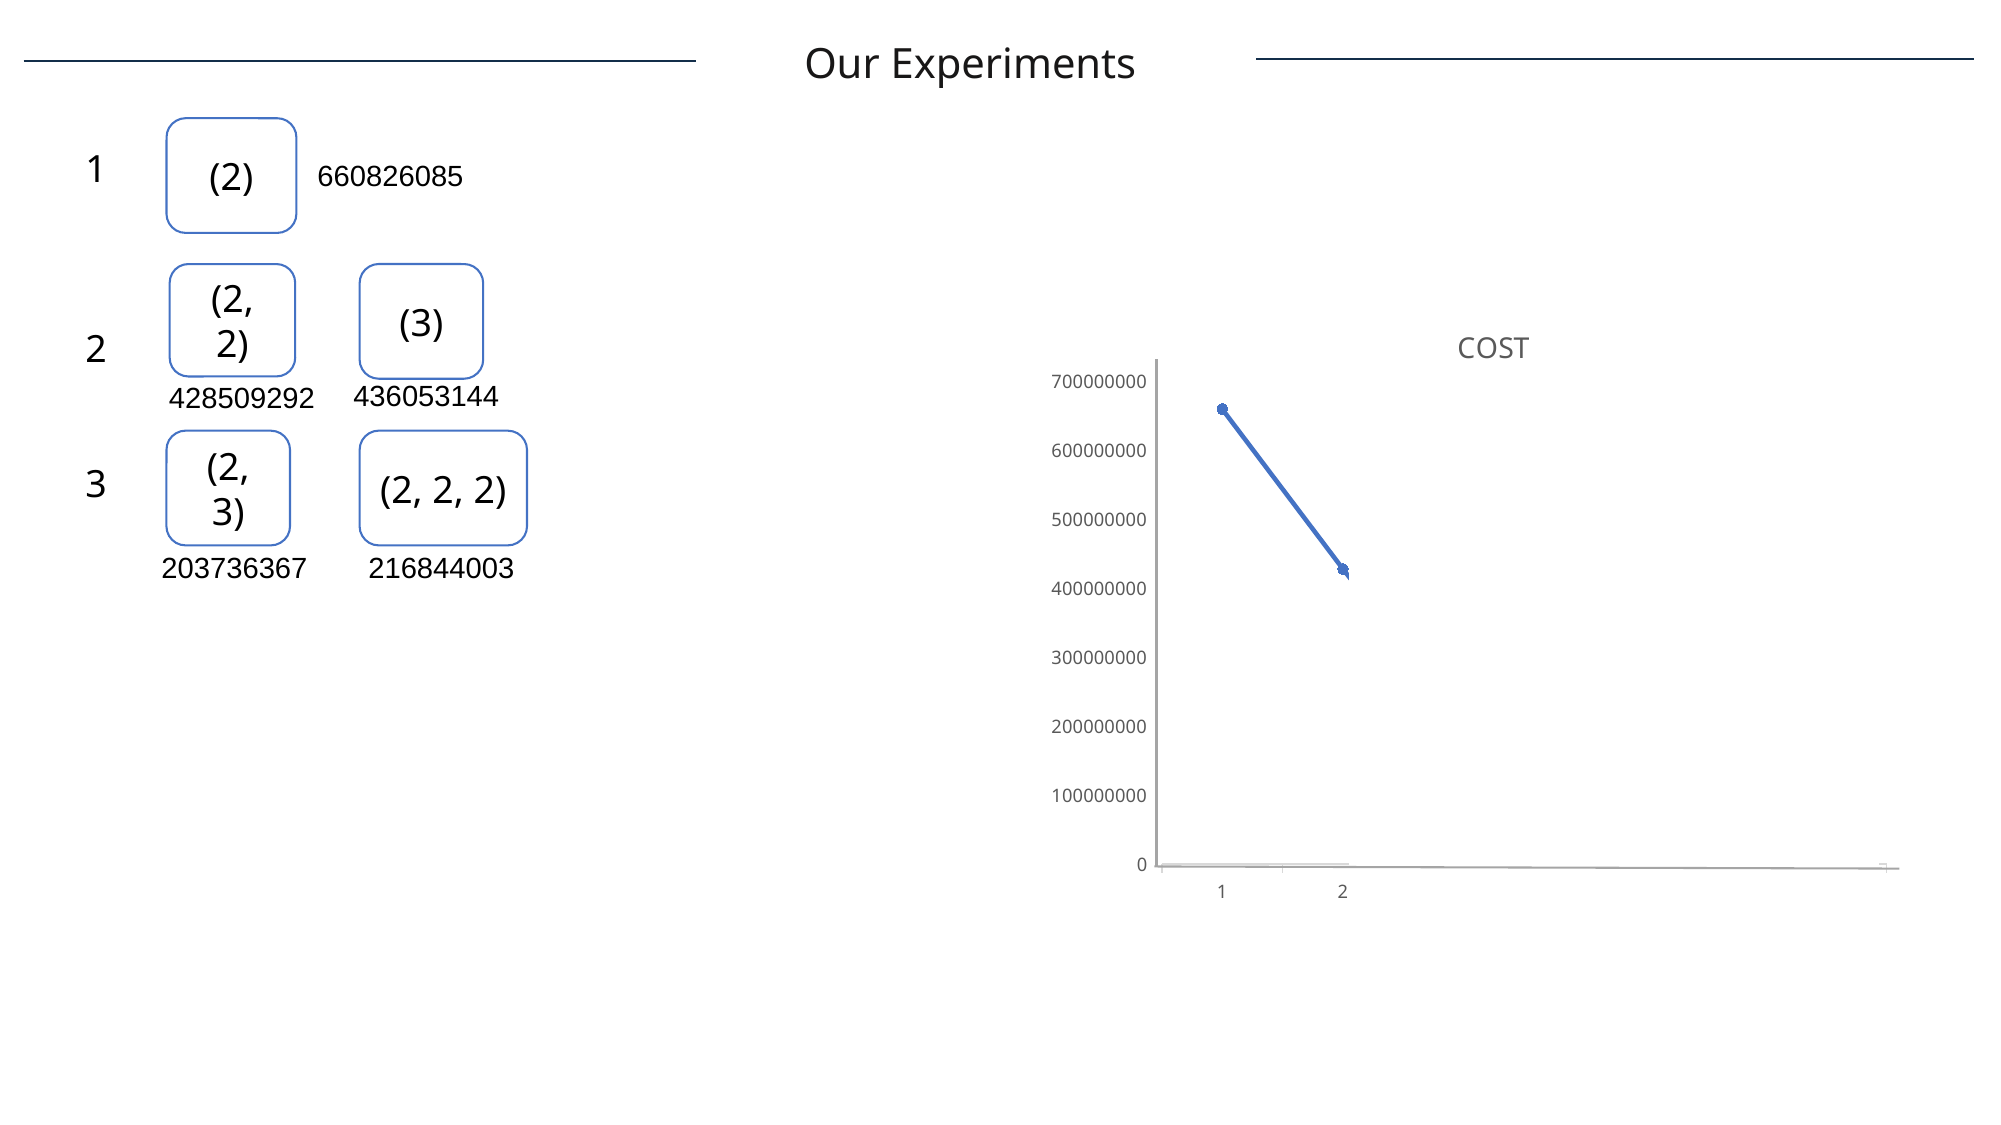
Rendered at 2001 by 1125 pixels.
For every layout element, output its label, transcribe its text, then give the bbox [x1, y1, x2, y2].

text_box 1 2 3 [70, 137, 143, 648]
text_box (2) [165, 117, 298, 234]
text_box 203736367 [146, 541, 323, 592]
text_box 428509292 [154, 371, 370, 422]
text_box (3) [358, 262, 485, 370]
text_box (2, 2) [168, 263, 297, 378]
text_box 436053144 [338, 370, 550, 420]
chart [1051, 299, 1915, 905]
text_box 216844003 [353, 541, 538, 592]
text_box 660826085 [302, 150, 528, 201]
text_box (2, 2, 2) [358, 429, 529, 541]
text_box (2, 3) [165, 429, 292, 541]
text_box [23, 36, 1974, 88]
